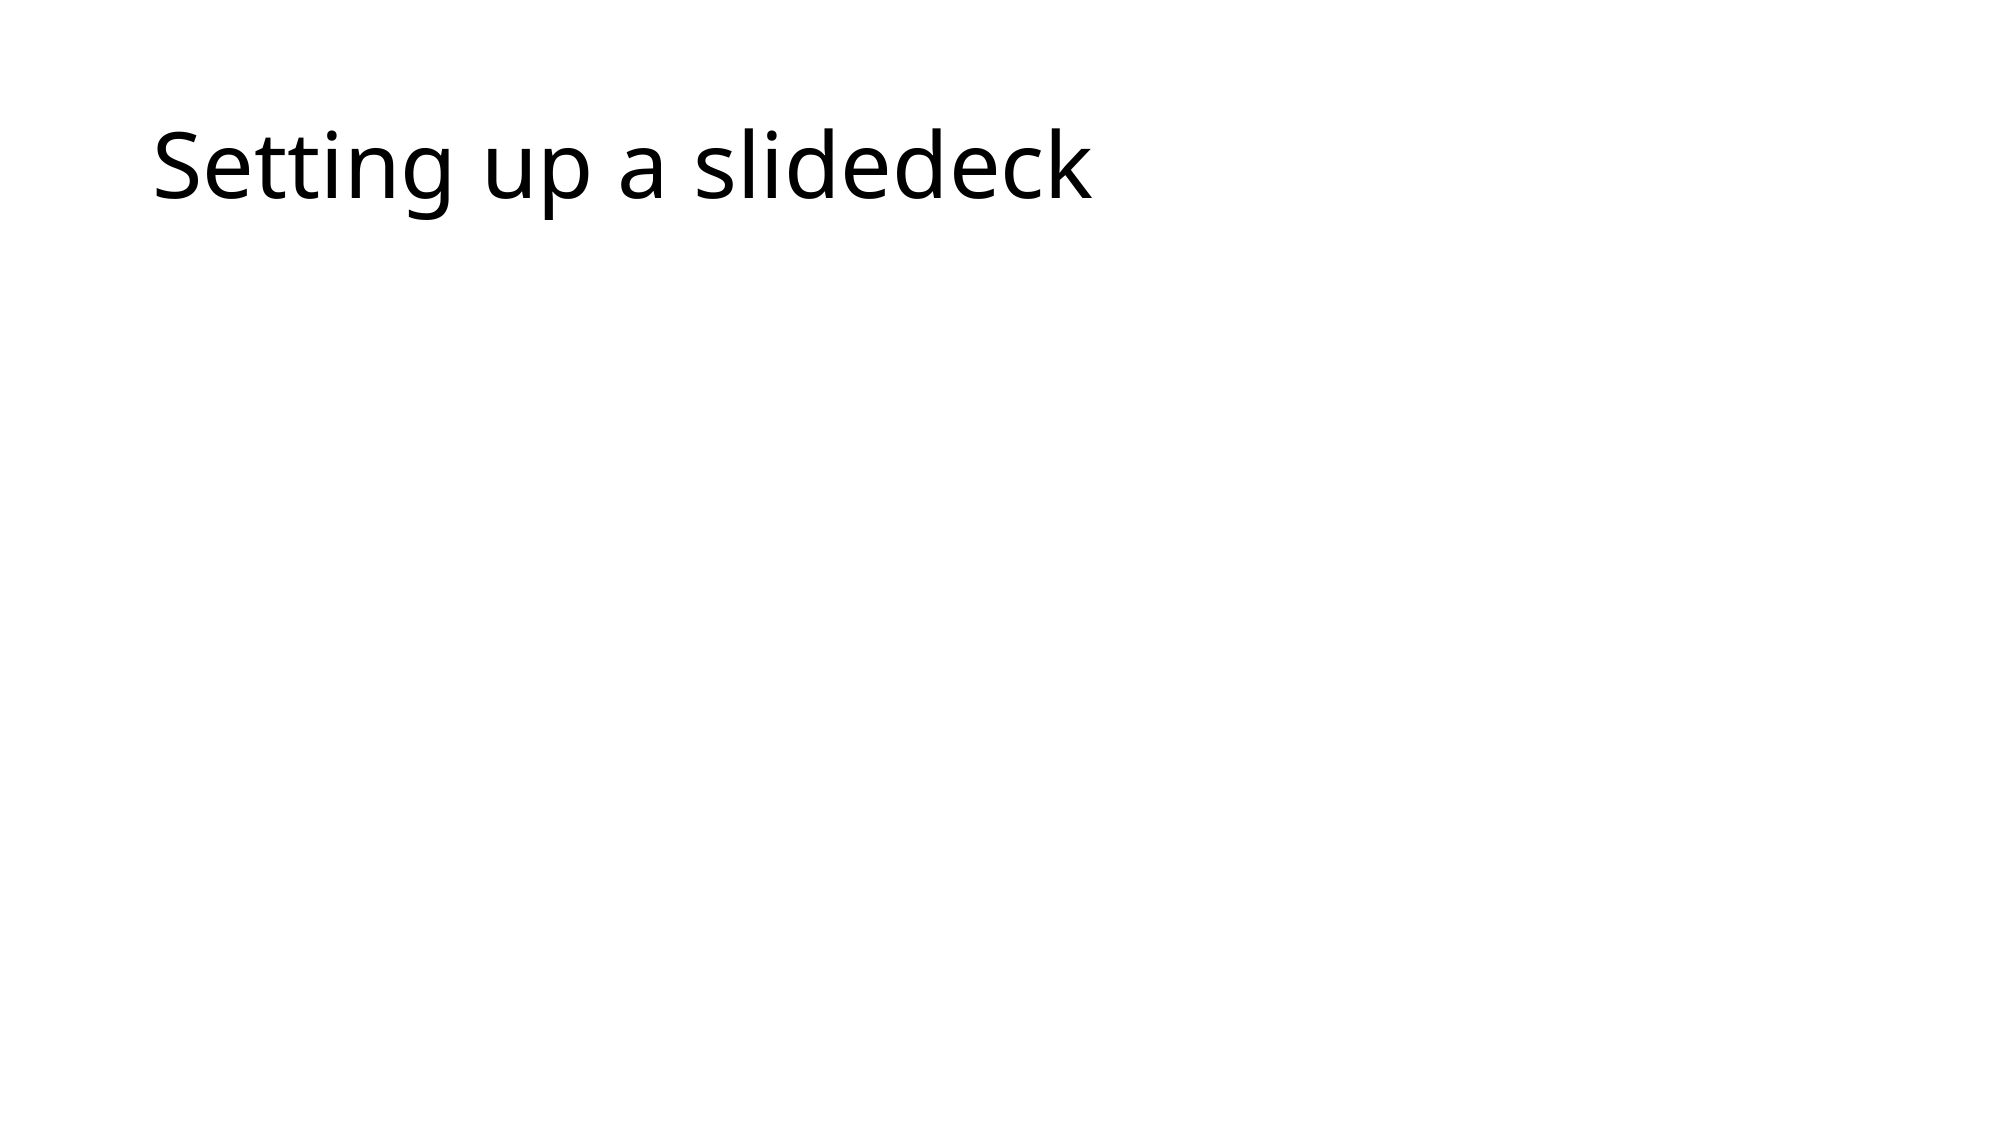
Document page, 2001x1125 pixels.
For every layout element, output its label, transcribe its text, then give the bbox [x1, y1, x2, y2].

title Setting up a slidedeck [137, 59, 1863, 278]
